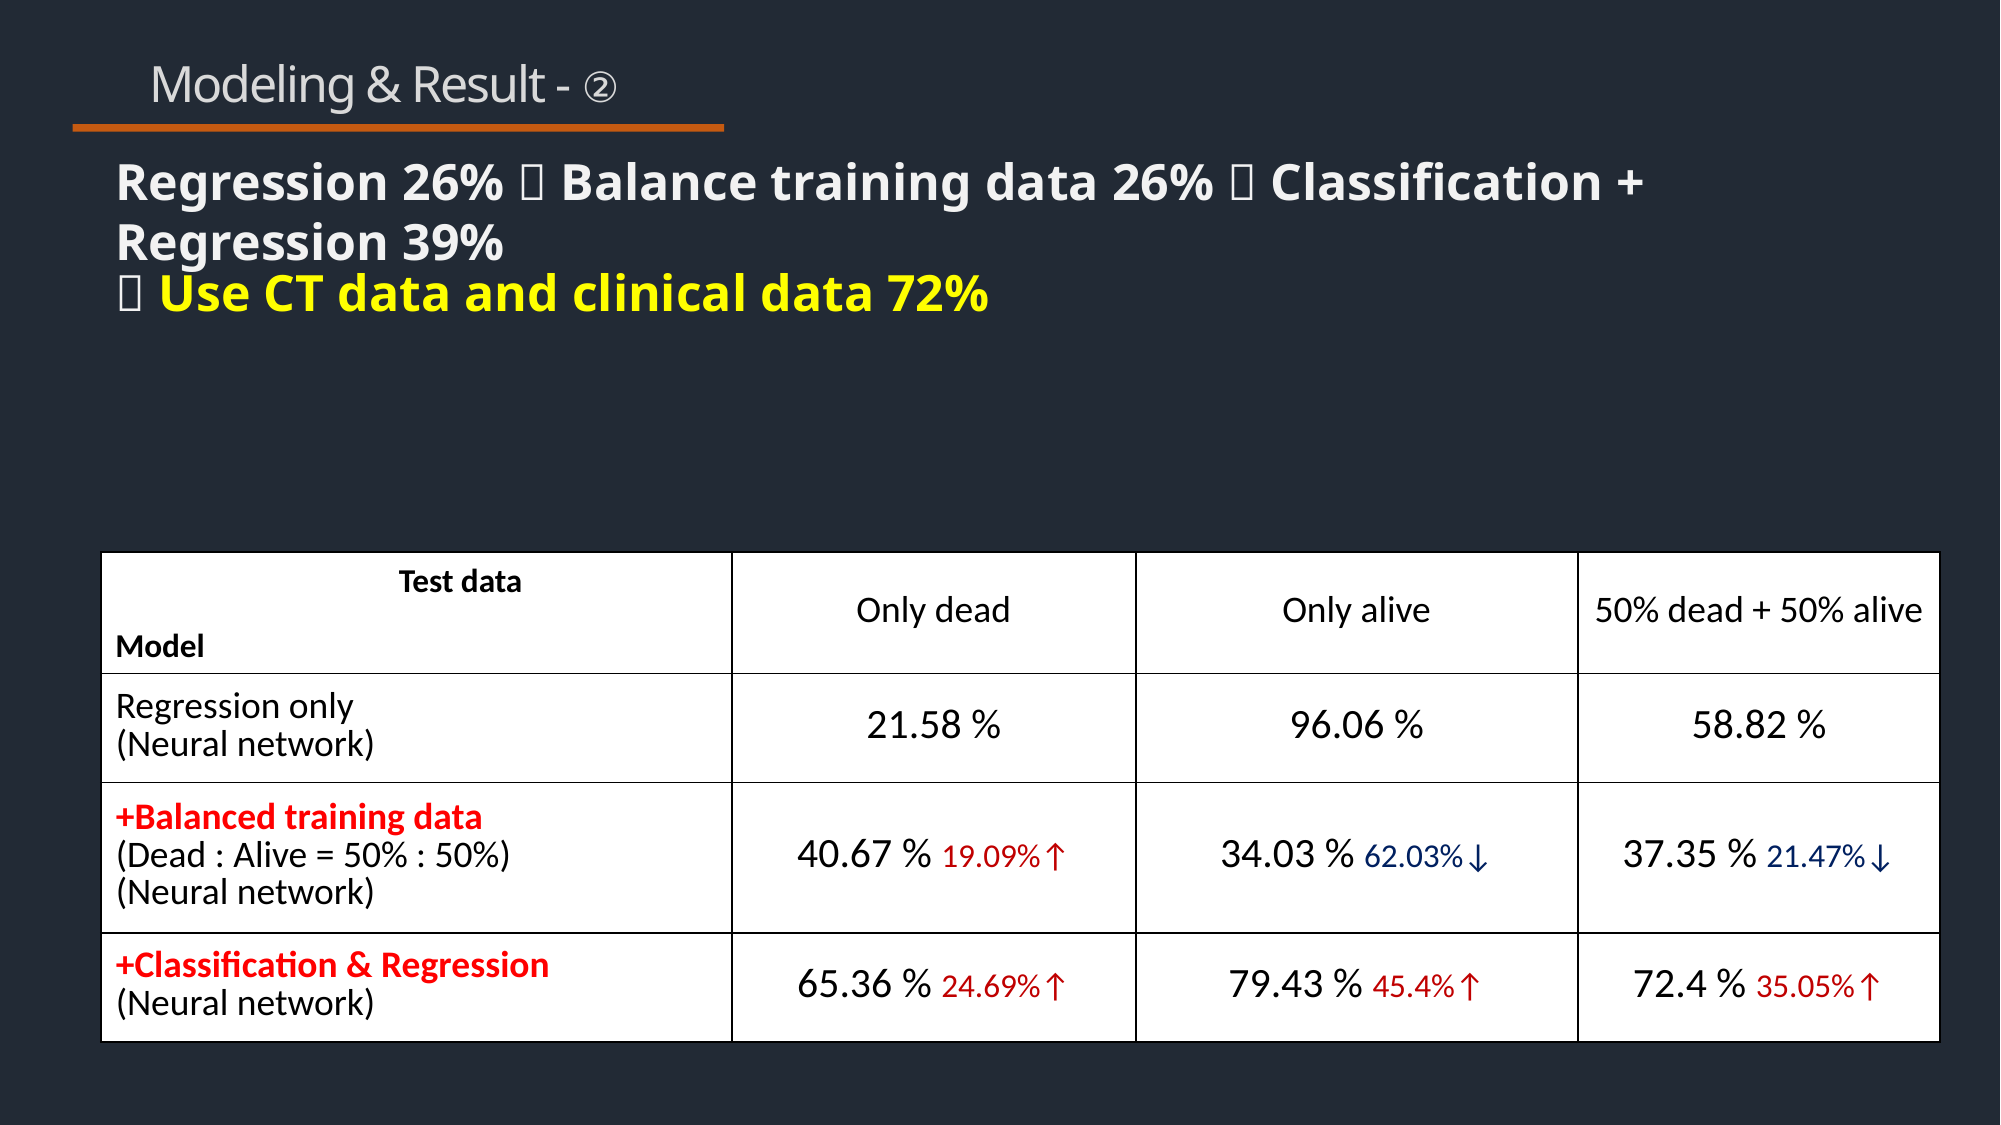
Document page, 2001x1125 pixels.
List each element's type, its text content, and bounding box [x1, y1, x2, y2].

table_cell 21.58 % [733, 674, 1135, 782]
text_box Regression 26%  Balance training data 26%  Classification + Regression 39% [100, 156, 1905, 236]
table_cell 37.35 % 21.47%↓ [1579, 783, 1939, 932]
table_cell Regression only (Neural network) [102, 674, 731, 782]
table_cell 72.4 % 35.05%↑ [1579, 934, 1939, 1041]
table_cell 40.67 % 19.09%↑ [733, 783, 1135, 932]
text_box [71, 123, 725, 133]
table_cell 96.06 % [1137, 674, 1577, 782]
table_cell +Balanced training data (Dead : Alive = 50% : 50%) (Neural network) [102, 783, 731, 932]
table_cell 79.43 % 45.4%↑ [1137, 934, 1577, 1041]
table_header Only dead [733, 553, 1135, 673]
table_header [102, 553, 731, 673]
title Modeling & Result - ② [67, 46, 701, 127]
table_cell +Classification & Regression (Neural network) [102, 934, 731, 1041]
table_cell 34.03 % 62.03%↓ [1137, 783, 1577, 932]
table_cell 65.36 % 24.69%↑ [733, 934, 1135, 1041]
table_header Only alive [1137, 553, 1577, 673]
text_box Model [100, 616, 250, 672]
text_box  Use CT data and clinical data 72% [100, 236, 1905, 346]
text_box Test data [384, 551, 589, 607]
table_header 50% dead + 50% alive [1579, 553, 1939, 673]
table_cell 58.82 % [1579, 674, 1939, 782]
